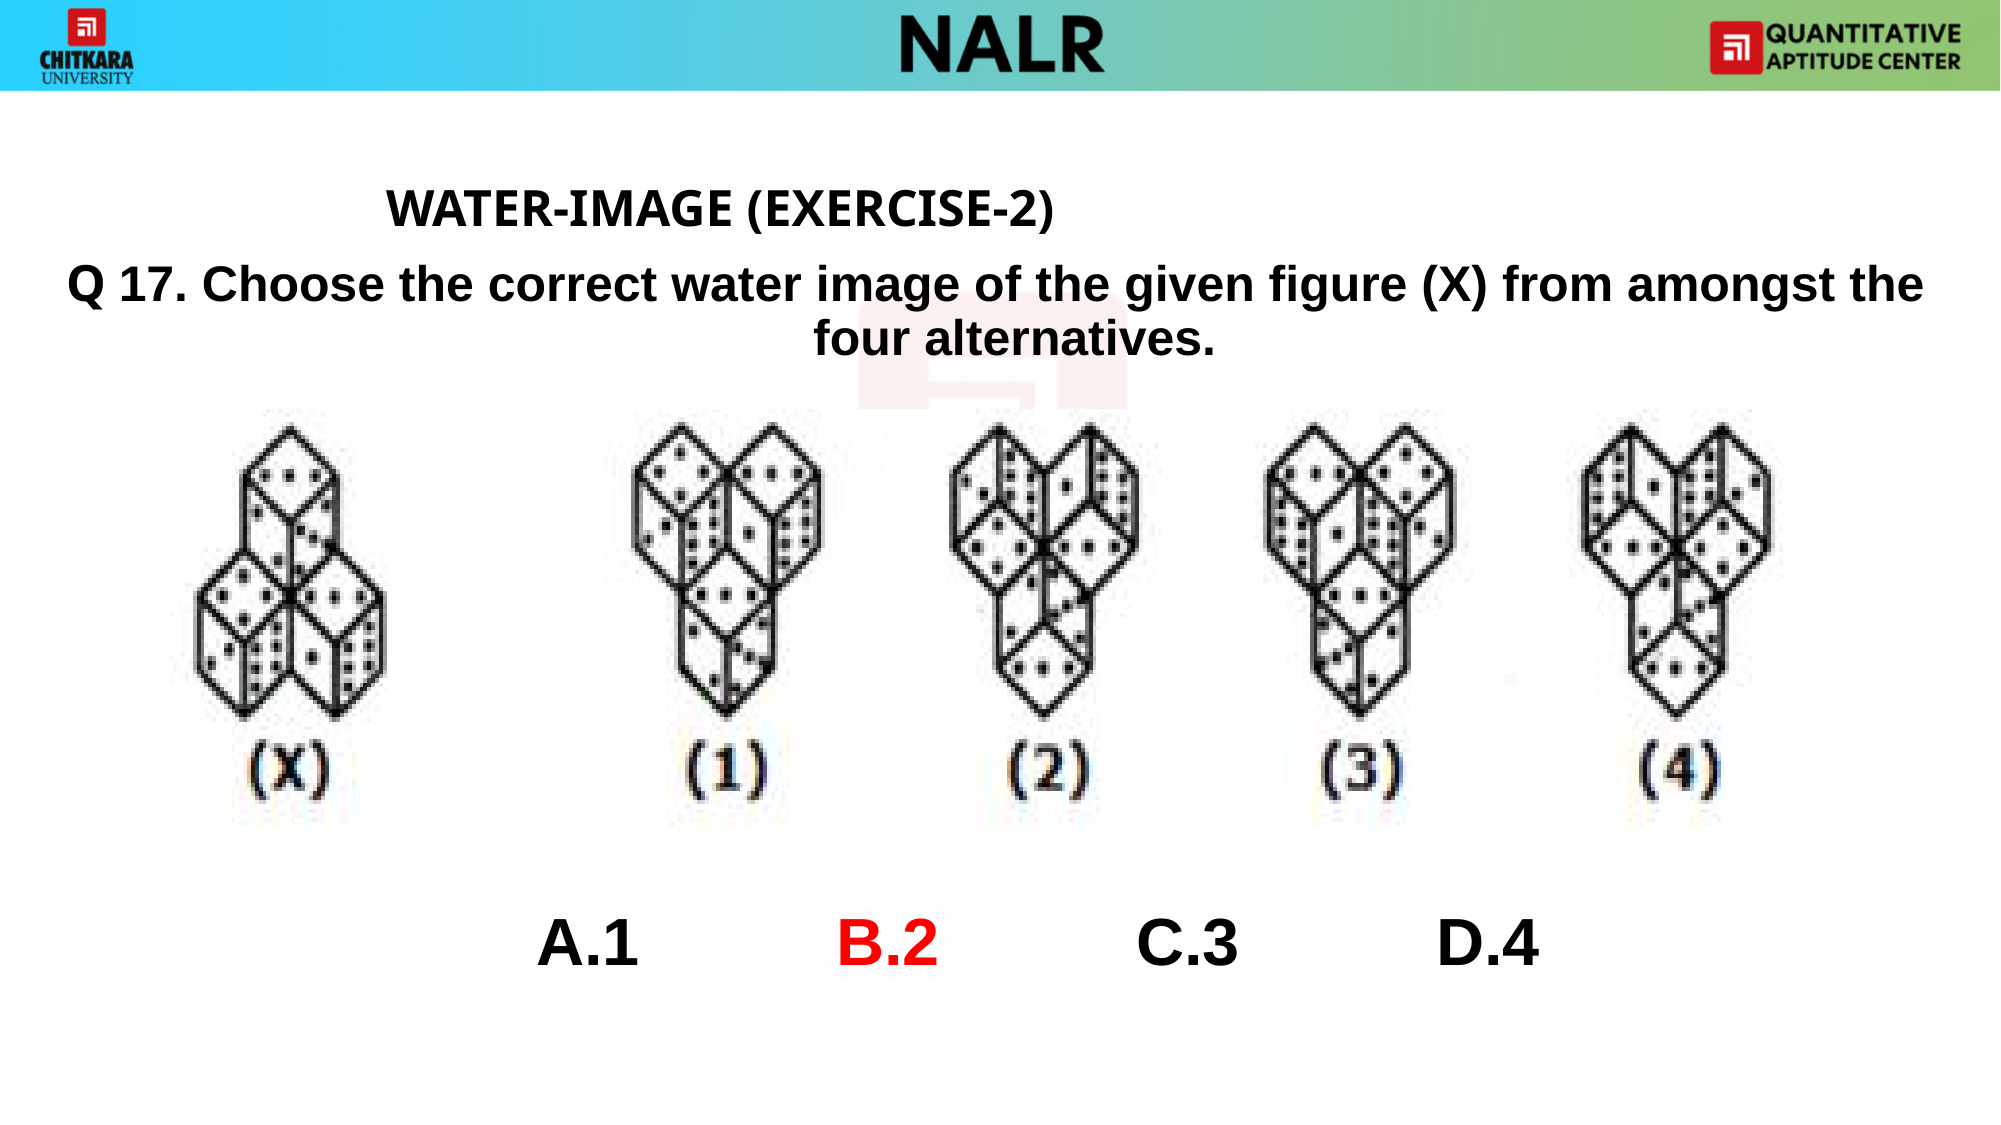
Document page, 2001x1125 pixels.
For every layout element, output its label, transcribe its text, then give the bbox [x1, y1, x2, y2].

picture [0, 0, 2001, 1125]
list WATER-IMAGE (EXERCISE-2) Q 17. Choose the correct water image of the given figure (X) from amongst the four alternatives. A.1 B.2 C.3 D.4 [33, 175, 1959, 1053]
